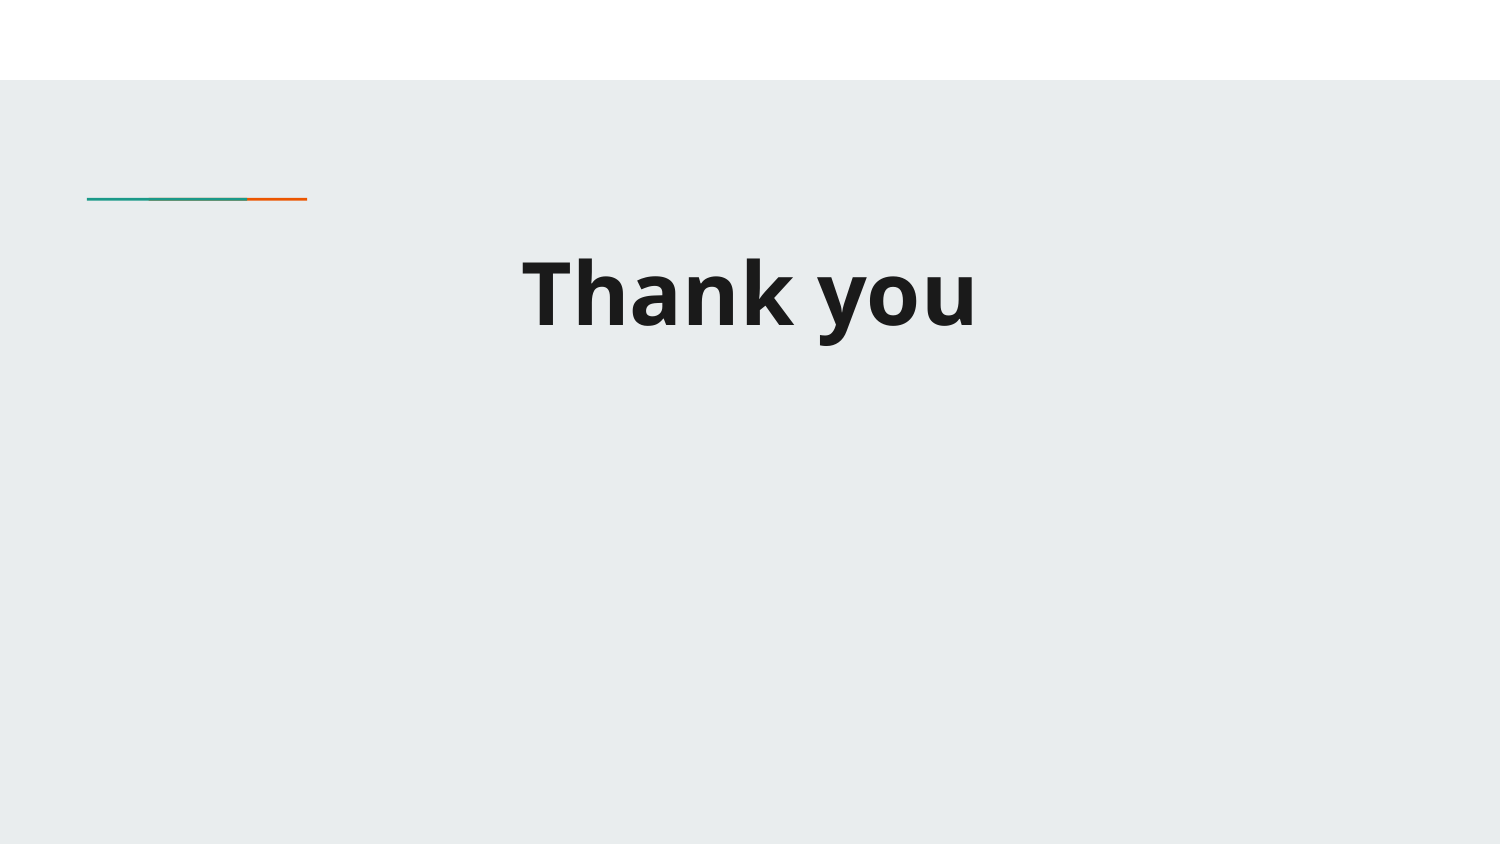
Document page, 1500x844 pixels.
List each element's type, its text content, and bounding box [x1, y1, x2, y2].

title Thank you [119, 216, 1381, 490]
